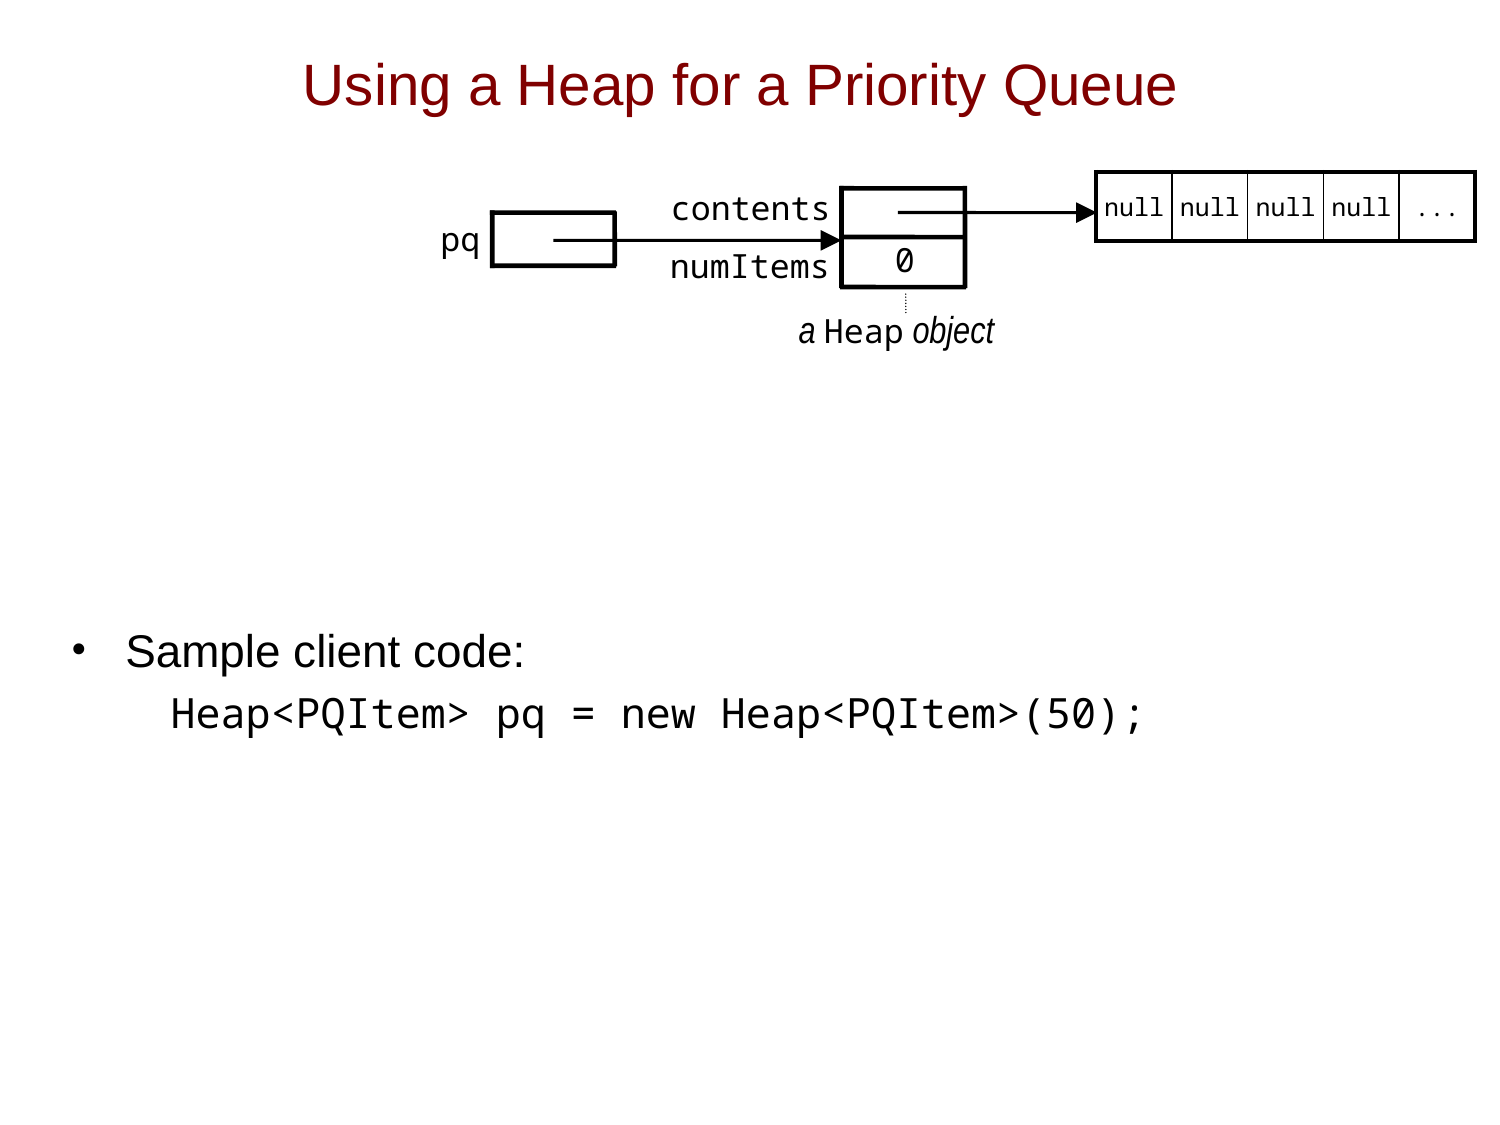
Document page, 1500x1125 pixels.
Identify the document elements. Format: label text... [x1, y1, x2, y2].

text_box numItems [654, 237, 845, 293]
text_box contents [655, 179, 846, 235]
table_header null [1324, 174, 1398, 239]
text_box pq [425, 211, 496, 266]
text_box [897, 202, 1094, 223]
table_header null [1173, 174, 1247, 239]
table_header ... [1400, 174, 1473, 239]
text_box a Heap object [783, 298, 1010, 359]
title Using a Heap for a Priority Queue [96, 12, 1386, 138]
text_box 0 [844, 232, 966, 281]
table_header null [1098, 174, 1171, 239]
table_header null [1248, 174, 1323, 239]
list Sample client code: Heap<PQItem> pq = new Heap<PQItem>(50); [55, 138, 1500, 1060]
